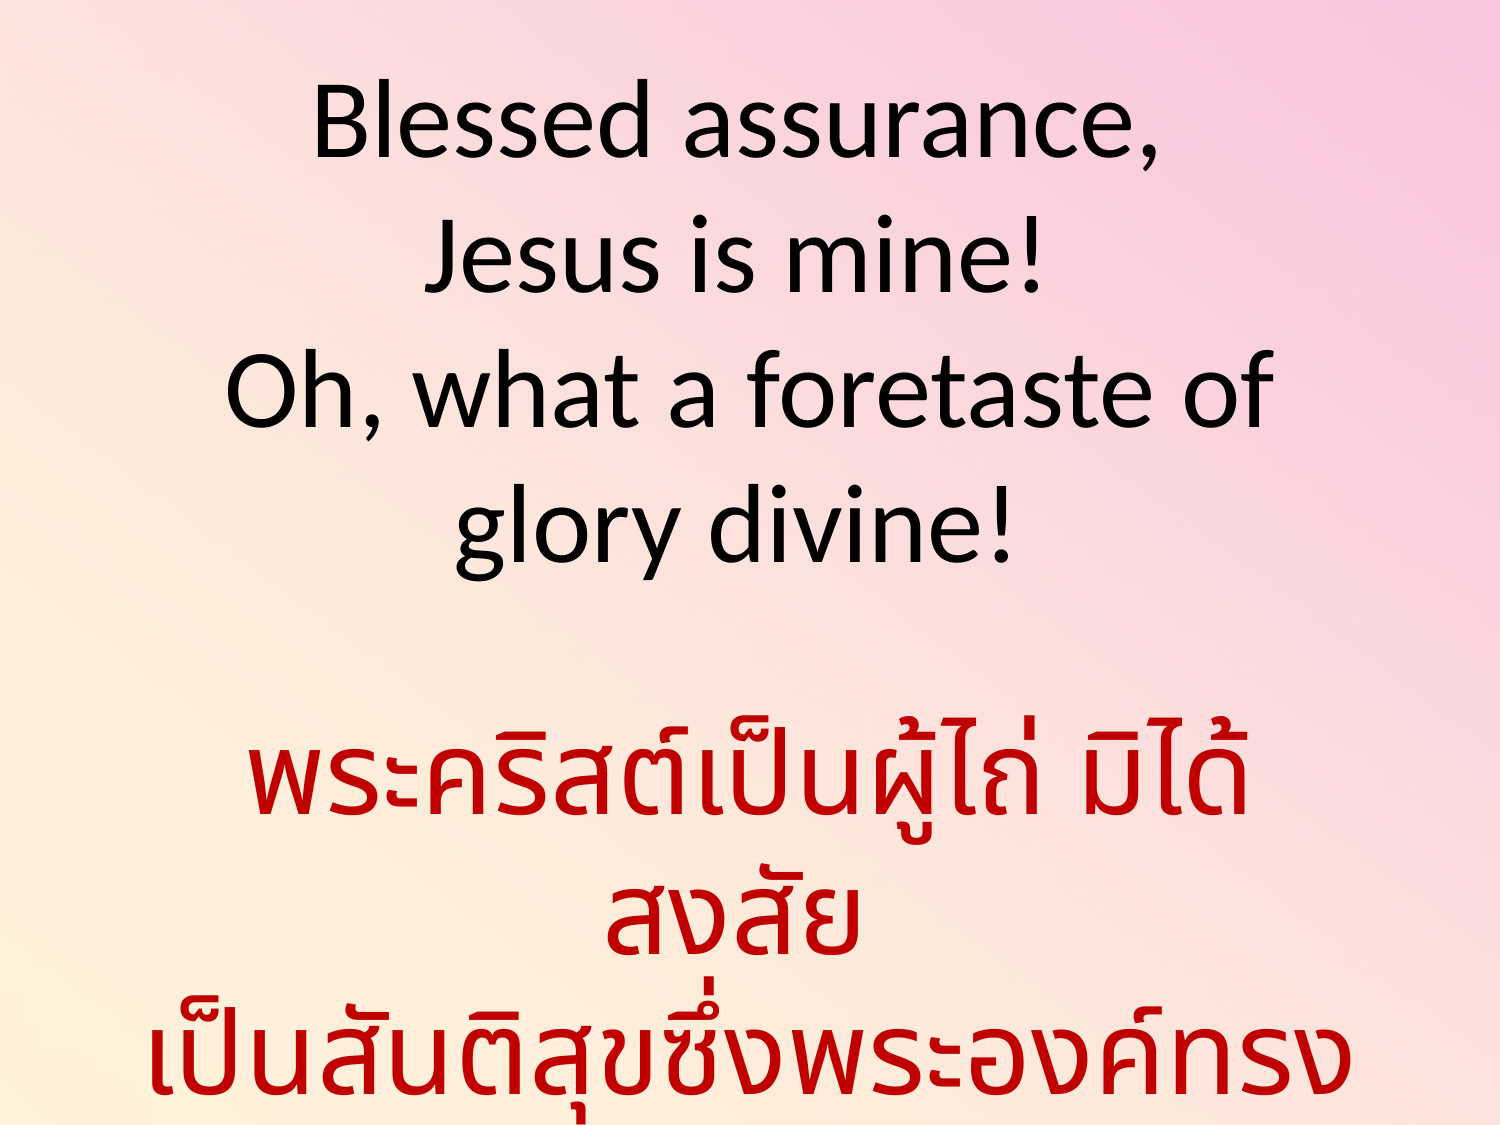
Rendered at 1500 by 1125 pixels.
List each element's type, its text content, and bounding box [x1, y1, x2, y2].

text_box พระคริสต์เป็นผู้ไถ่ มิได้สงสัย เป็นสันติสุขซึ่งพระองค์ทรงเตรียมไว้ [112, 690, 1388, 1125]
text_box Blessed assurance, Jesus is mine! Oh, what a foretaste of glory divine! [112, 37, 1388, 593]
